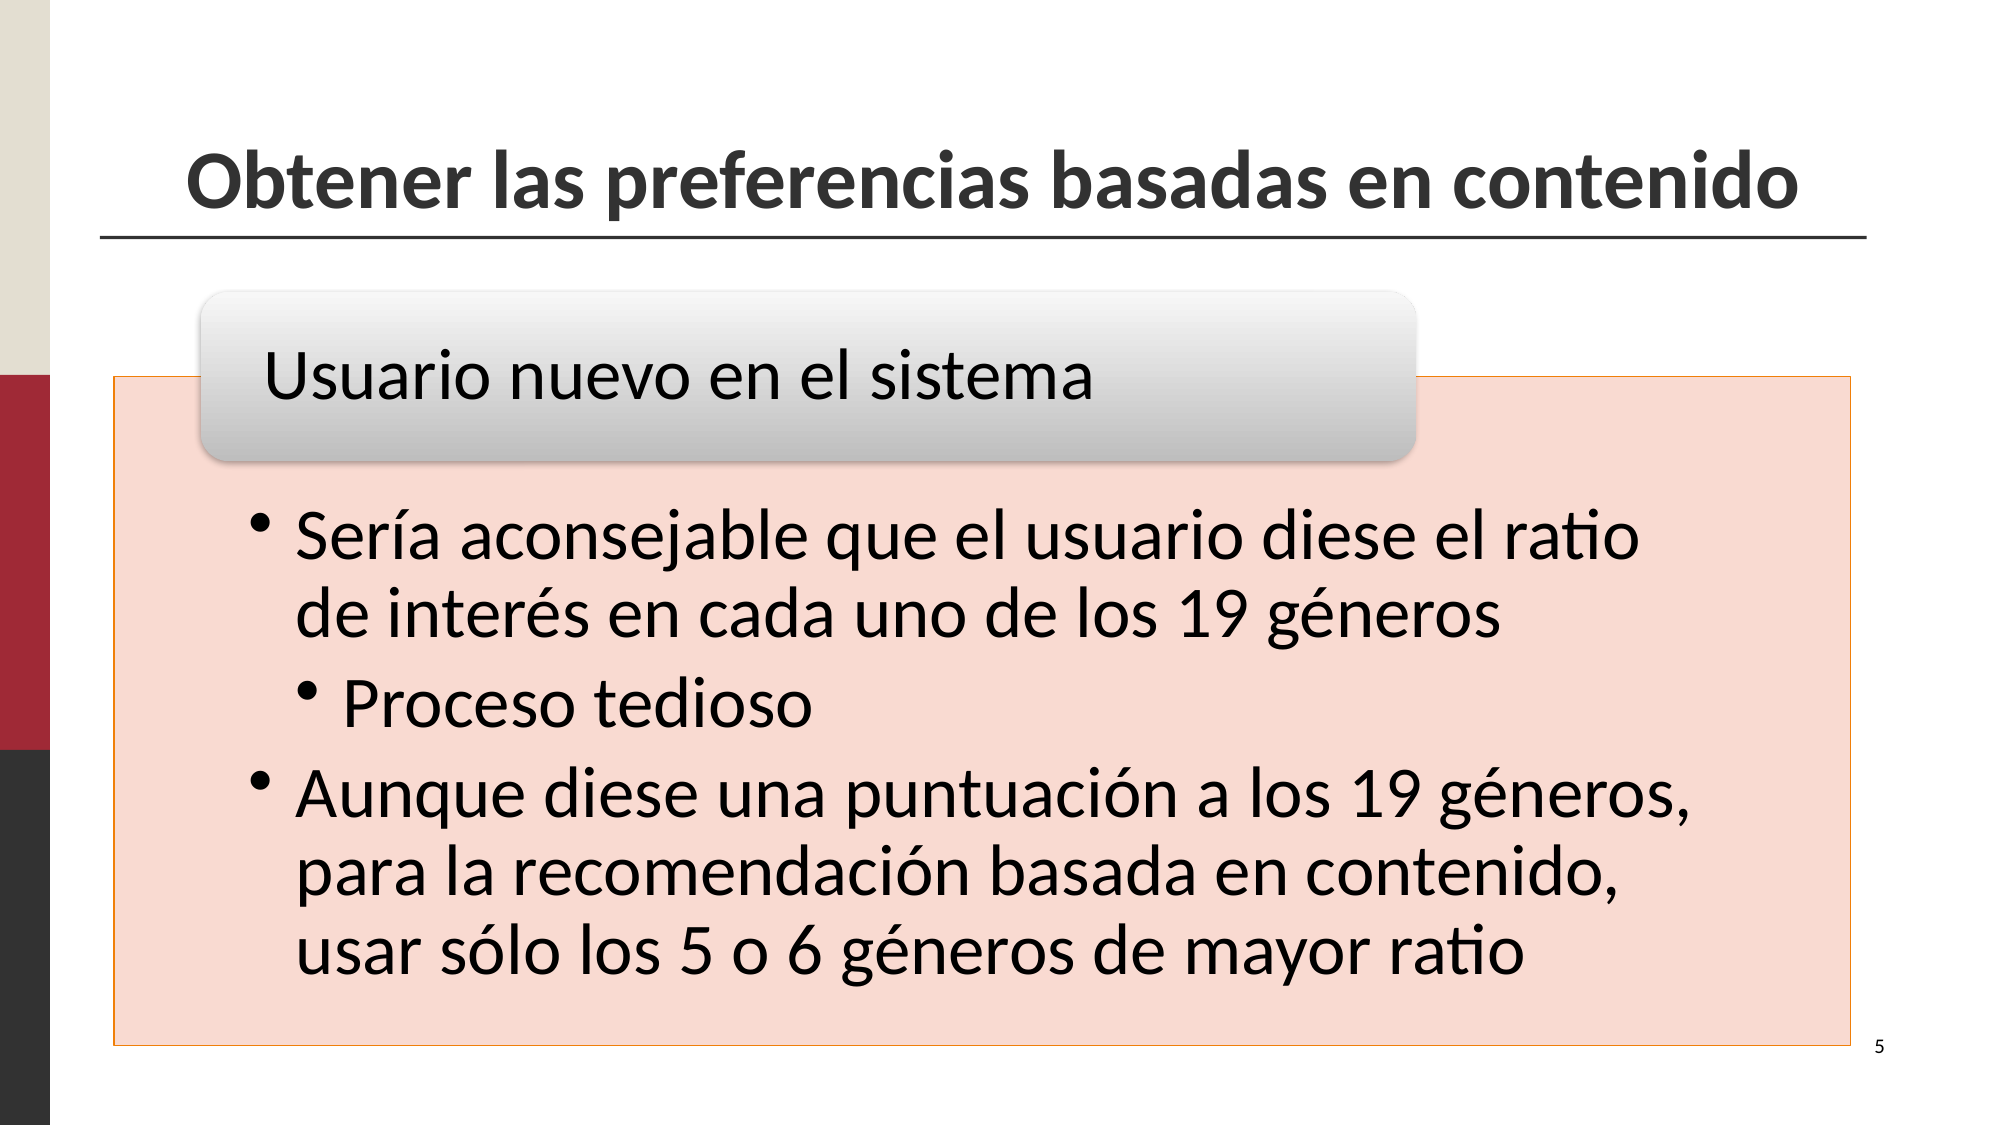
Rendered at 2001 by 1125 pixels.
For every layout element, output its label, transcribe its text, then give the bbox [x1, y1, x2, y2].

slide_number 5 [1433, 1024, 1901, 1101]
title Obtener las preferencias basadas en contenido [102, 45, 1887, 233]
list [113, 255, 1851, 1083]
